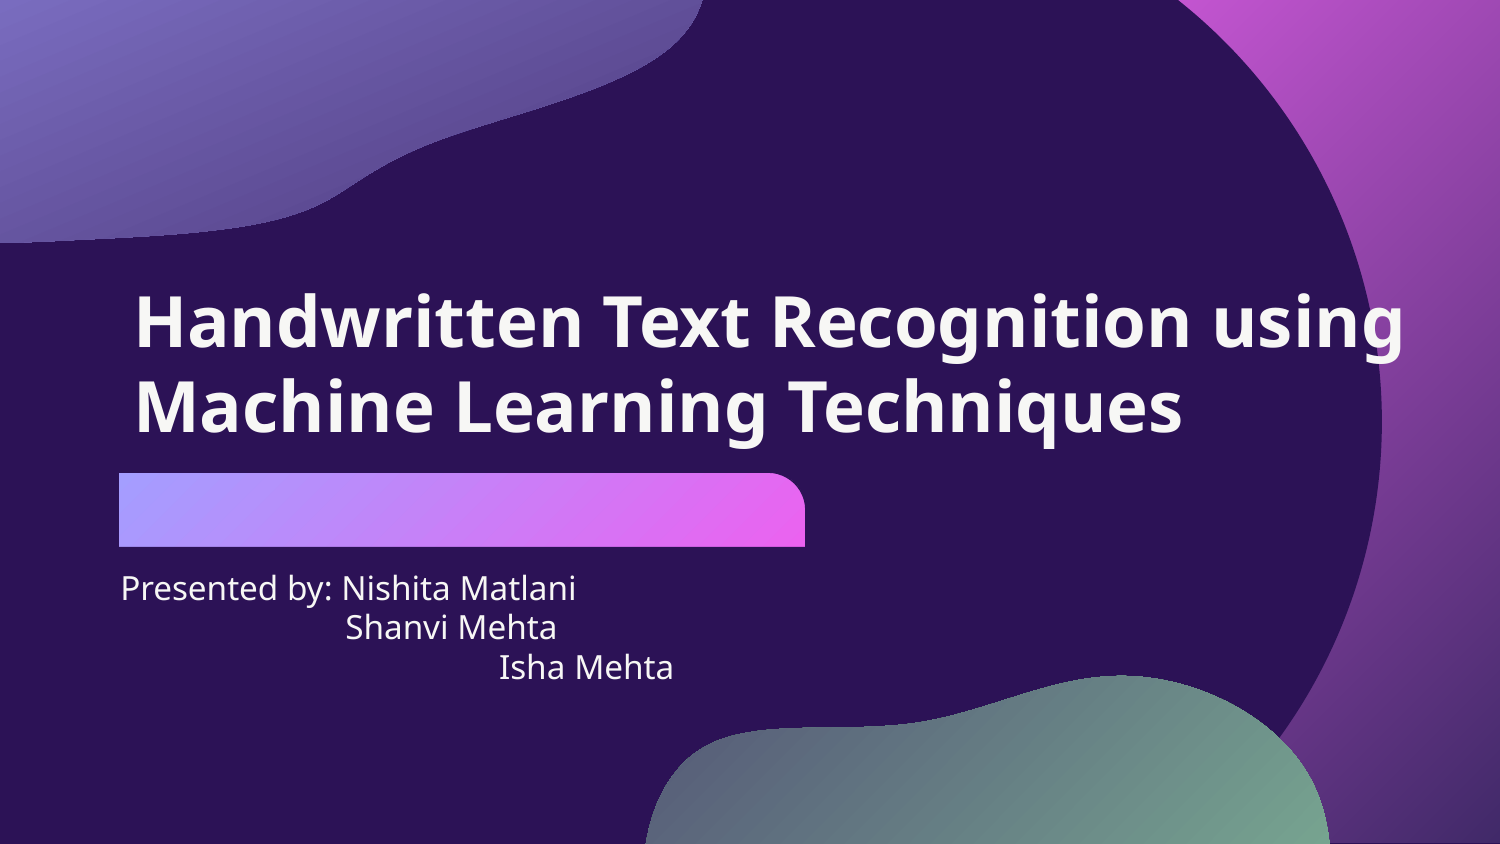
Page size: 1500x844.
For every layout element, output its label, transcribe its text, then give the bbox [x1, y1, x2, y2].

text_box [118, 472, 806, 548]
text_box Presented by: Nishita Matlani Shanvi Mehta Isha Mehta [105, 551, 794, 742]
title Handwritten Text Recognition using Machine Learning Techniques [118, 254, 1451, 468]
